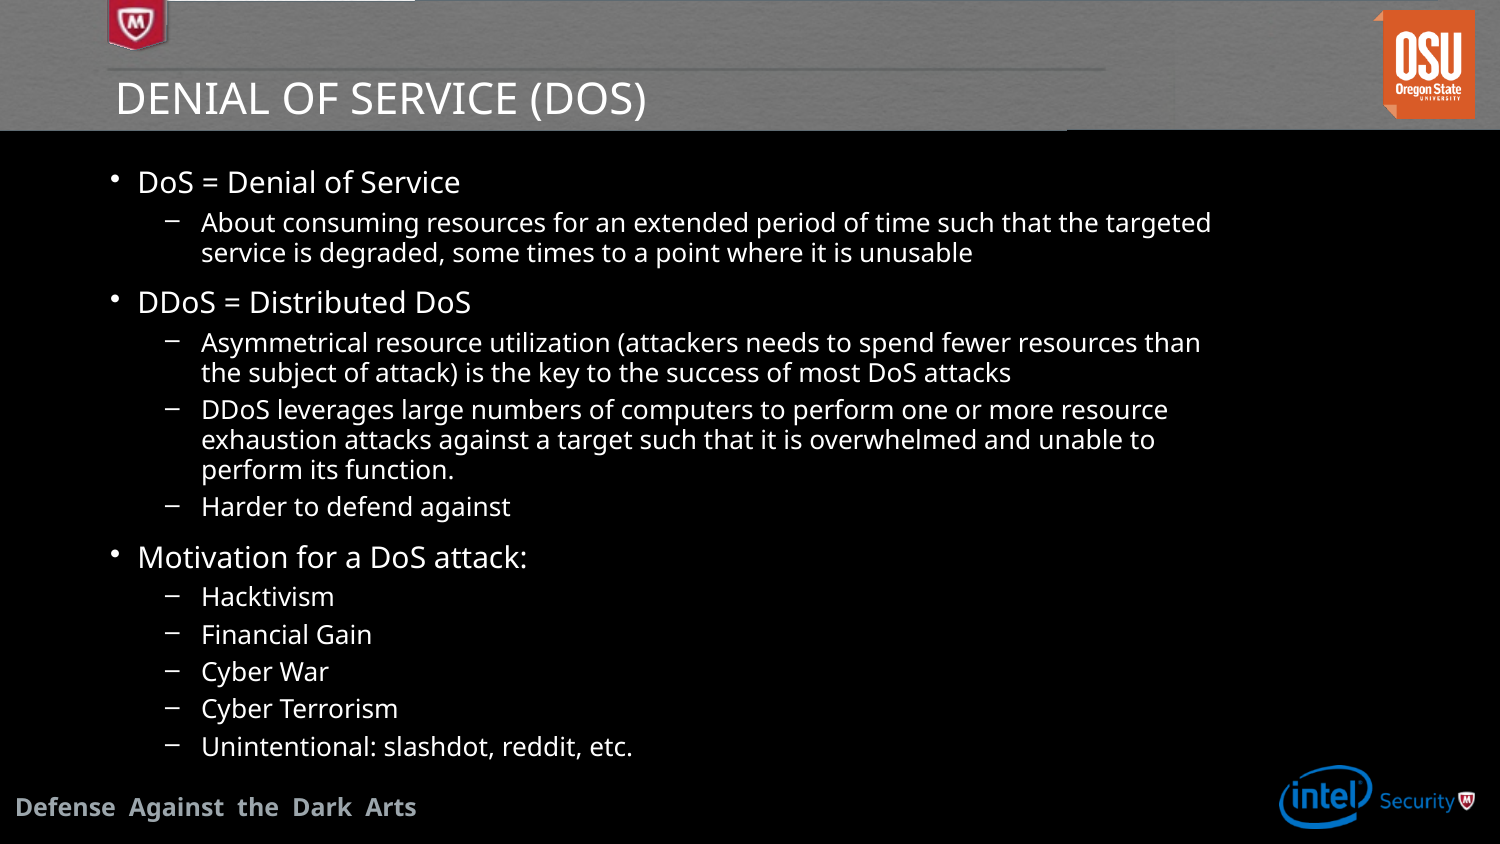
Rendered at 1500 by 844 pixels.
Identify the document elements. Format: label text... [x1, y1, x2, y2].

picture [0, 0, 1500, 130]
picture [1279, 765, 1475, 829]
title Denial of Service (DOS) [99, 53, 1176, 148]
list DoS = Denial of Service About consuming resources for an extended period of time such that the targeted service is degraded, some times to a point where it is unusable DDoS = Distributed DoS Asymmetrical resource utilization (attackers needs to spend fewer resources than the subject of attack) is the key to the success of most DoS attacks DDoS leverages large numbers of computers to perform one or more resource exhaustion attacks against a target such that it is overwhelmed and unable to perform its function. Harder to defend against Motivation for a DoS attack: Hacktivism Financial Gain Cyber War Cyber Terrorism Unintentional: slashdot, reddit, etc. [94, 159, 1256, 773]
